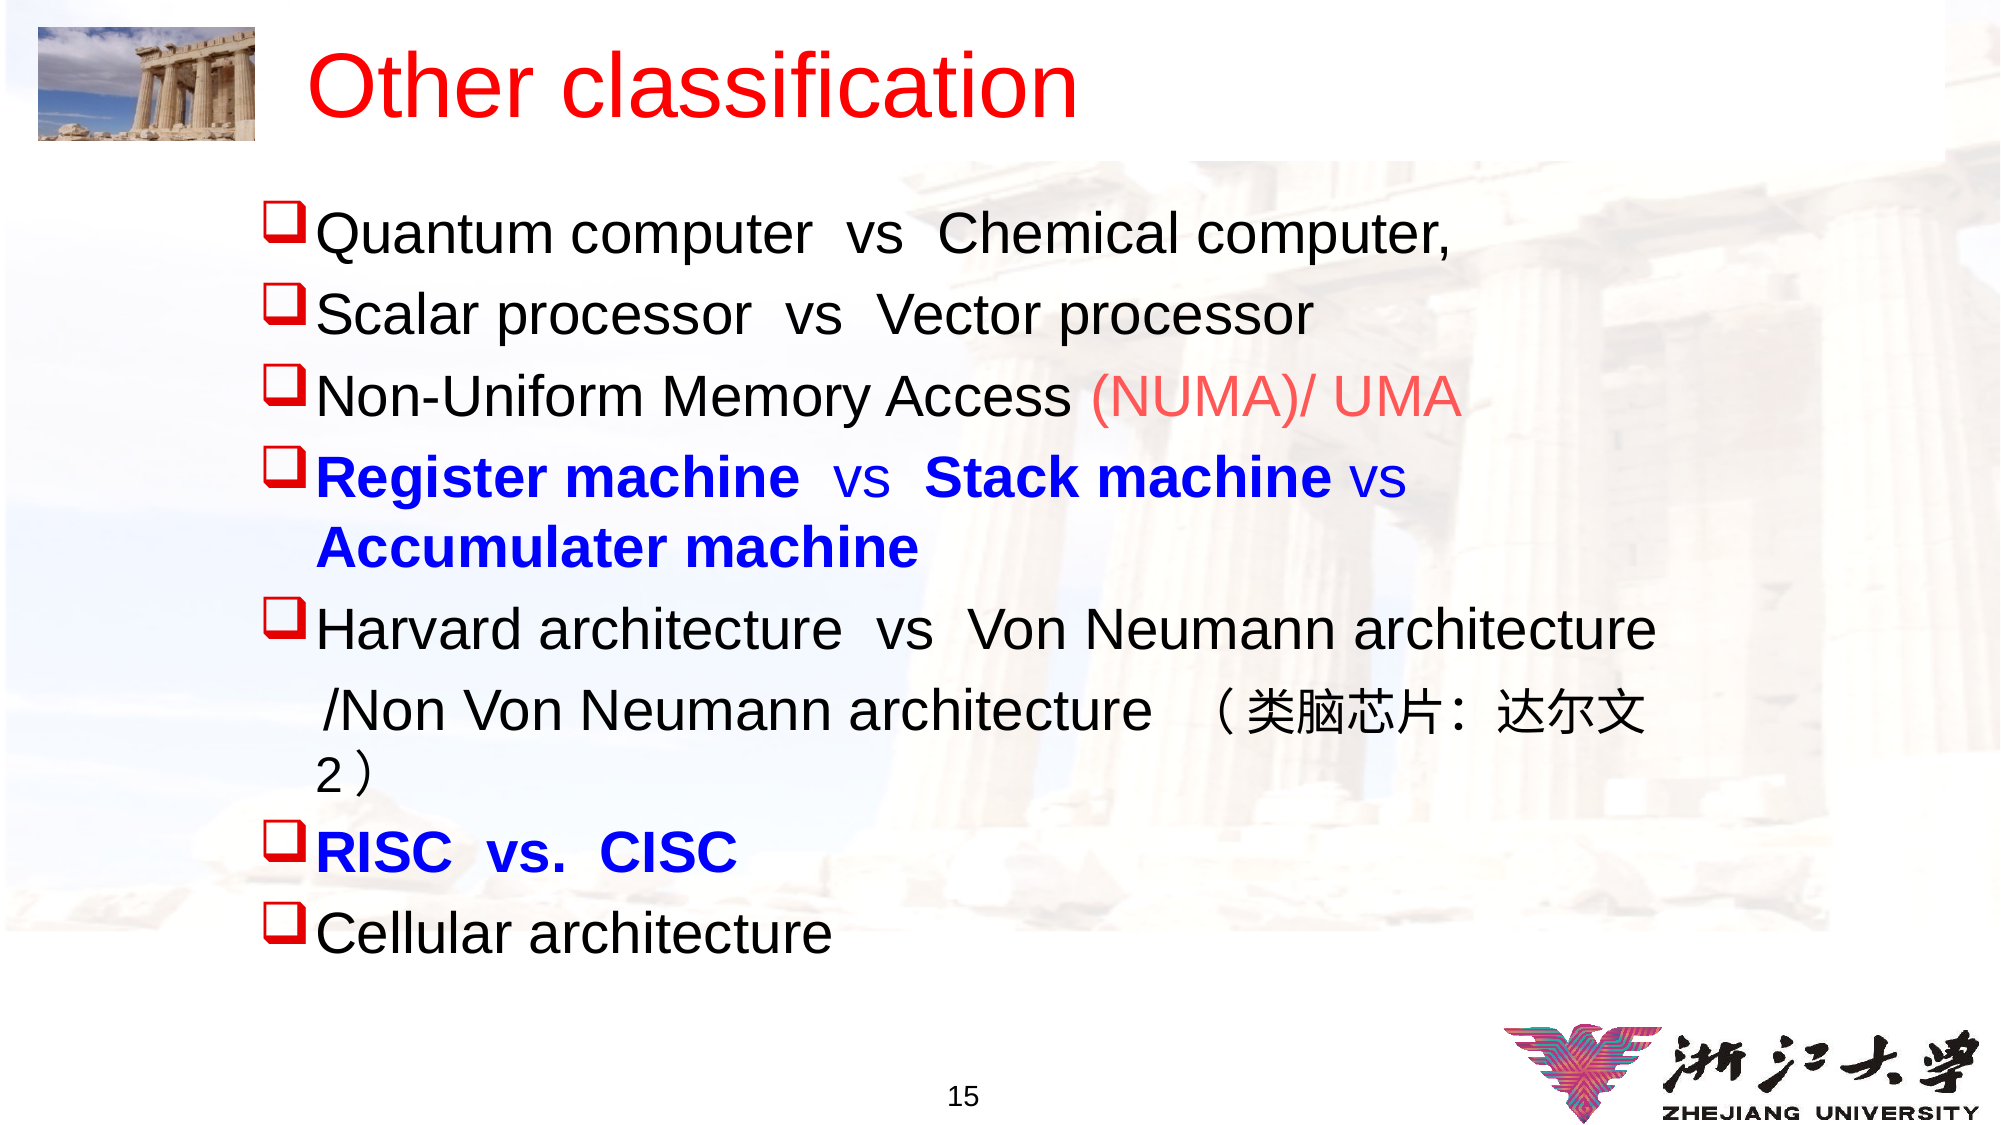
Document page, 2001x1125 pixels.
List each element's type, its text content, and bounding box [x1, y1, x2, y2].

list Quantum computer vs Chemical computer, Scalar processor vs Vector processor Non-Uniform Memory Access (NUMA)/ UMA Register machine vs Stack machine vs Accumulater machine Harvard architecture vs Von Neumann architecture /Non Von Neumann architecture （ 类脑芯片：达尔文2） RISC vs. CISC Cellular architecture [244, 187, 1711, 1008]
title Other classification [291, 0, 1946, 161]
picture [0, 0, 2001, 1125]
